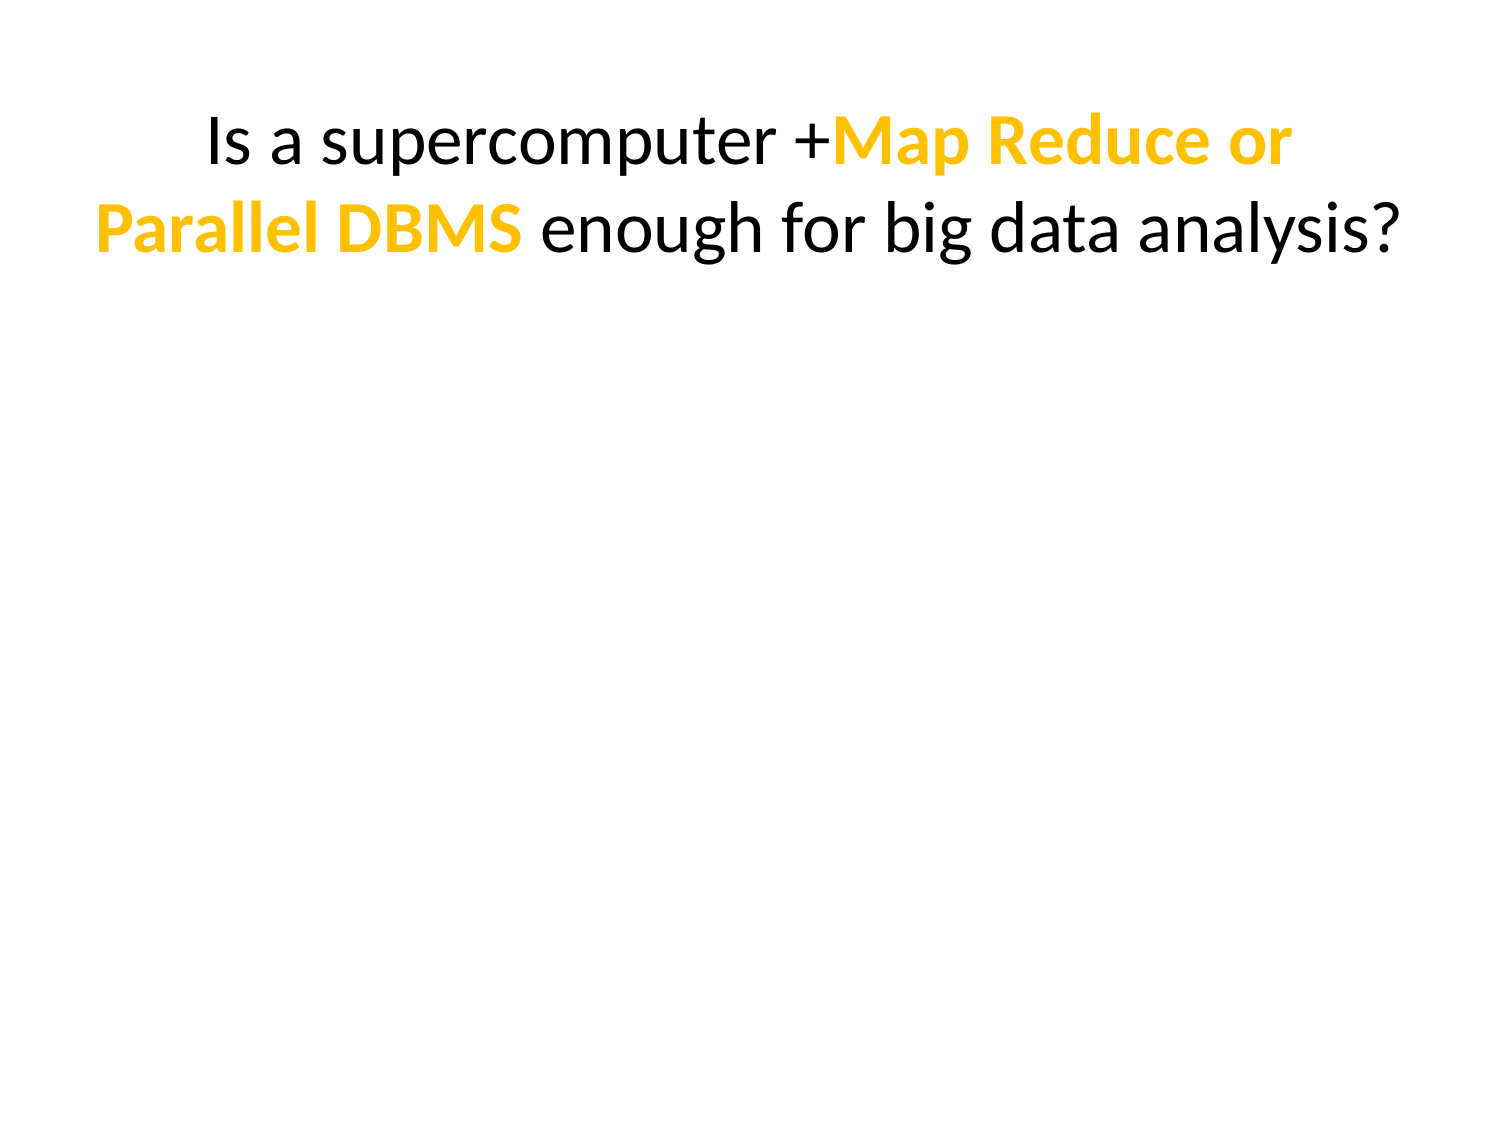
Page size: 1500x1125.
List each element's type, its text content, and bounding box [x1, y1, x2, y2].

title Is a supercomputer +Map Reduce or Parallel DBMS enough for big data analysis? [75, 45, 1425, 313]
